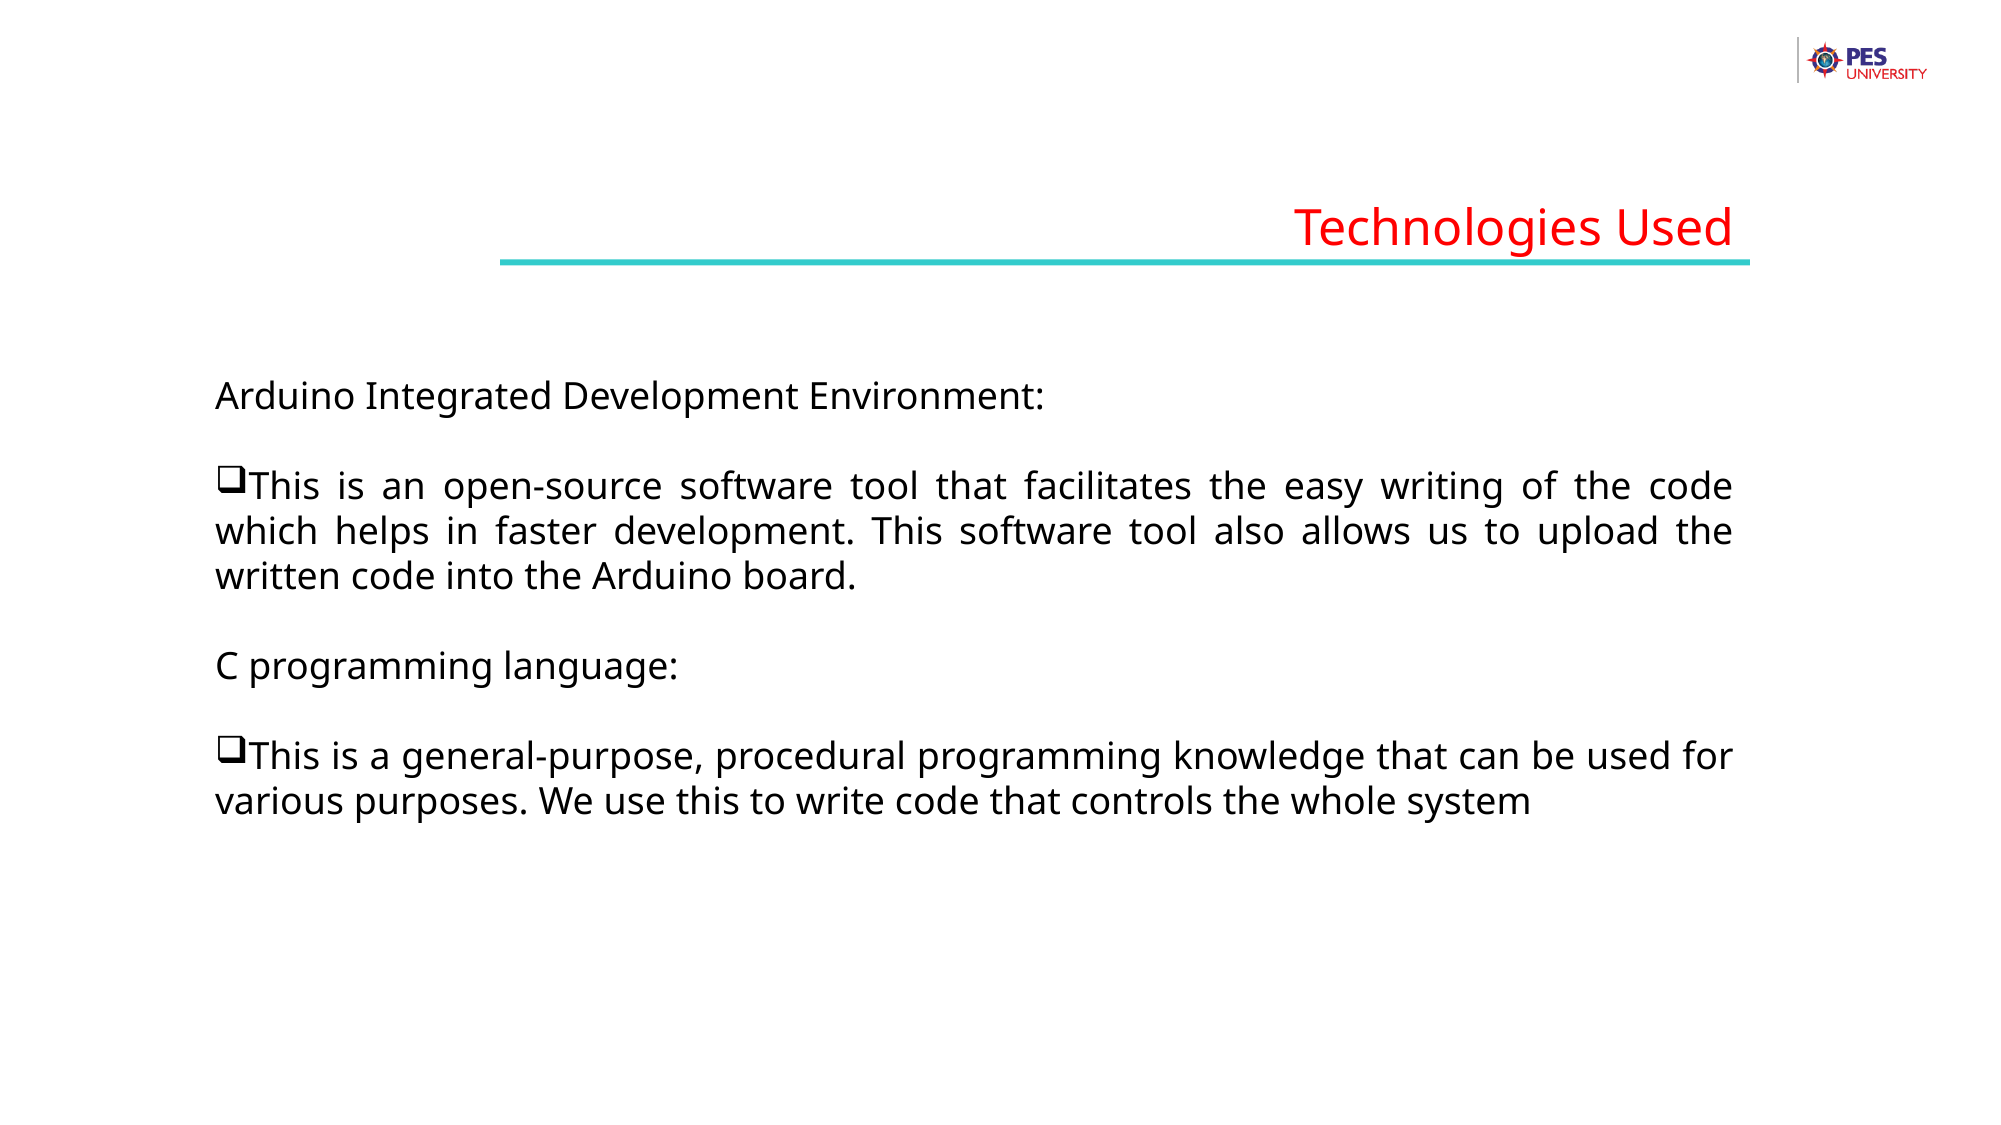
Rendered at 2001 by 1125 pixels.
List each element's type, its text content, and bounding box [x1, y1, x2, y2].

text_box Technologies Used [474, 187, 1750, 264]
picture [1806, 41, 1927, 79]
text_box Arduino Integrated Development Environment: This is an open-source software tool that facilitates the easy writing of the code which helps in faster development. This software tool also allows us to upload the written code into the Arduino board. C programming language: This is a general-purpose, procedural programming knowledge that can be used for various purposes. We use this to write code that controls the whole system [200, 364, 1750, 830]
